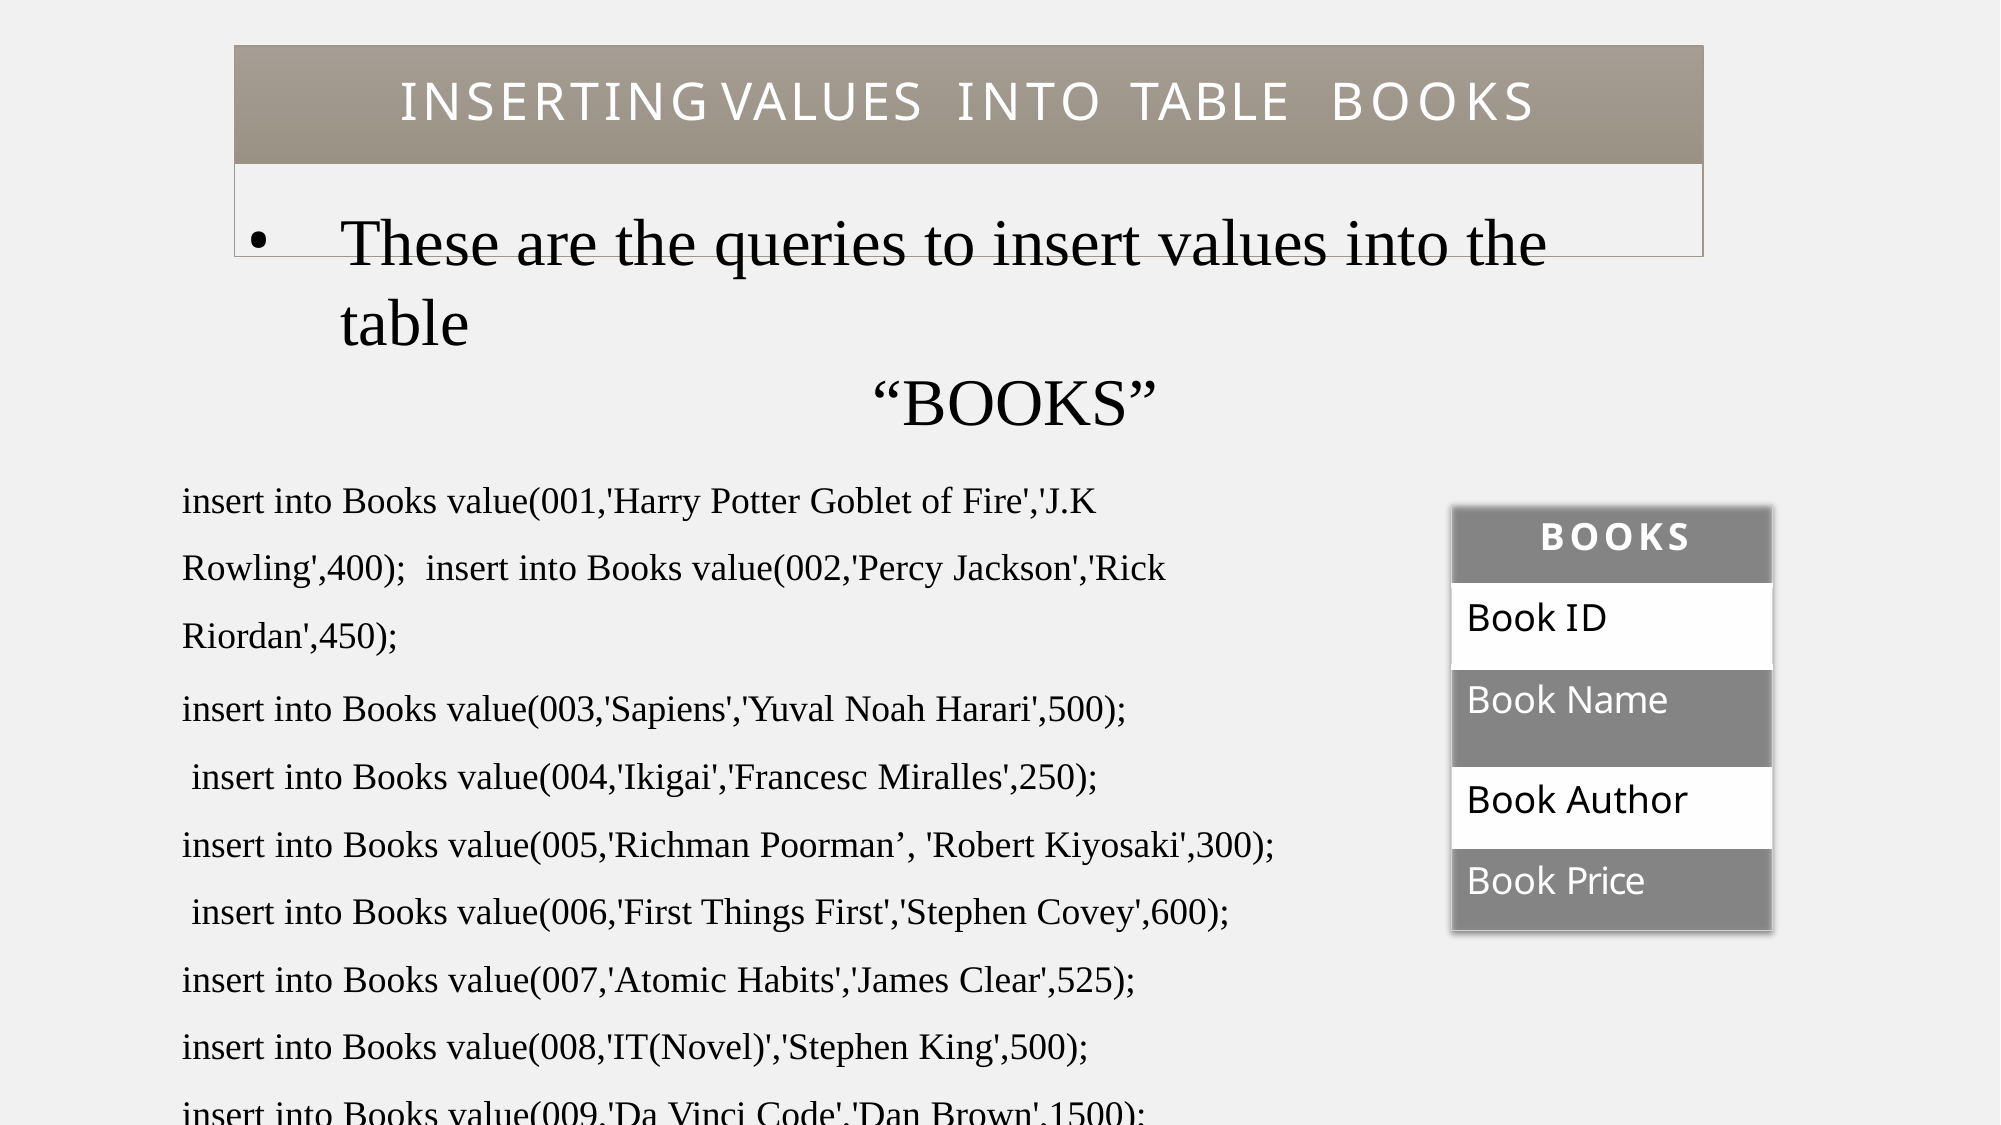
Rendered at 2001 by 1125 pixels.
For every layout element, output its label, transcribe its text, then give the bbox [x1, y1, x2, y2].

title INSERTING VALUES INTO TABLE BOOKS [234, 170, 1704, 257]
text_box These are the queries to insert values into the table “BOOKS” insert into Books value(001,'Harry Potter Goblet of Fire','J.K Rowling',400); insert into Books value(002,'Percy Jackson','Rick Riordan',450); insert into Books value(003,'Sapiens','Yuval Noah Harari',500); insert into Books value(004,'Ikigai','Francesc Miralles',250); insert into Books value(005,'Richman Poorman’, 'Robert Kiyosaki',300); insert into Books value(006,'First Things First','Stephen Covey',600); insert into Books value(007,'Atomic Habits','James Clear',525); insert into Books value(008,'IT(Novel)','Stephen King',500); insert into Books value(009,'Da Vinci Code','Dan Brown',1500); insert into Books value(010,'Lord of the Rings','J.R.R Tolkien',1000); [179, 196, 1693, 1125]
picture [1441, 497, 1785, 944]
picture [234, 45, 1704, 164]
